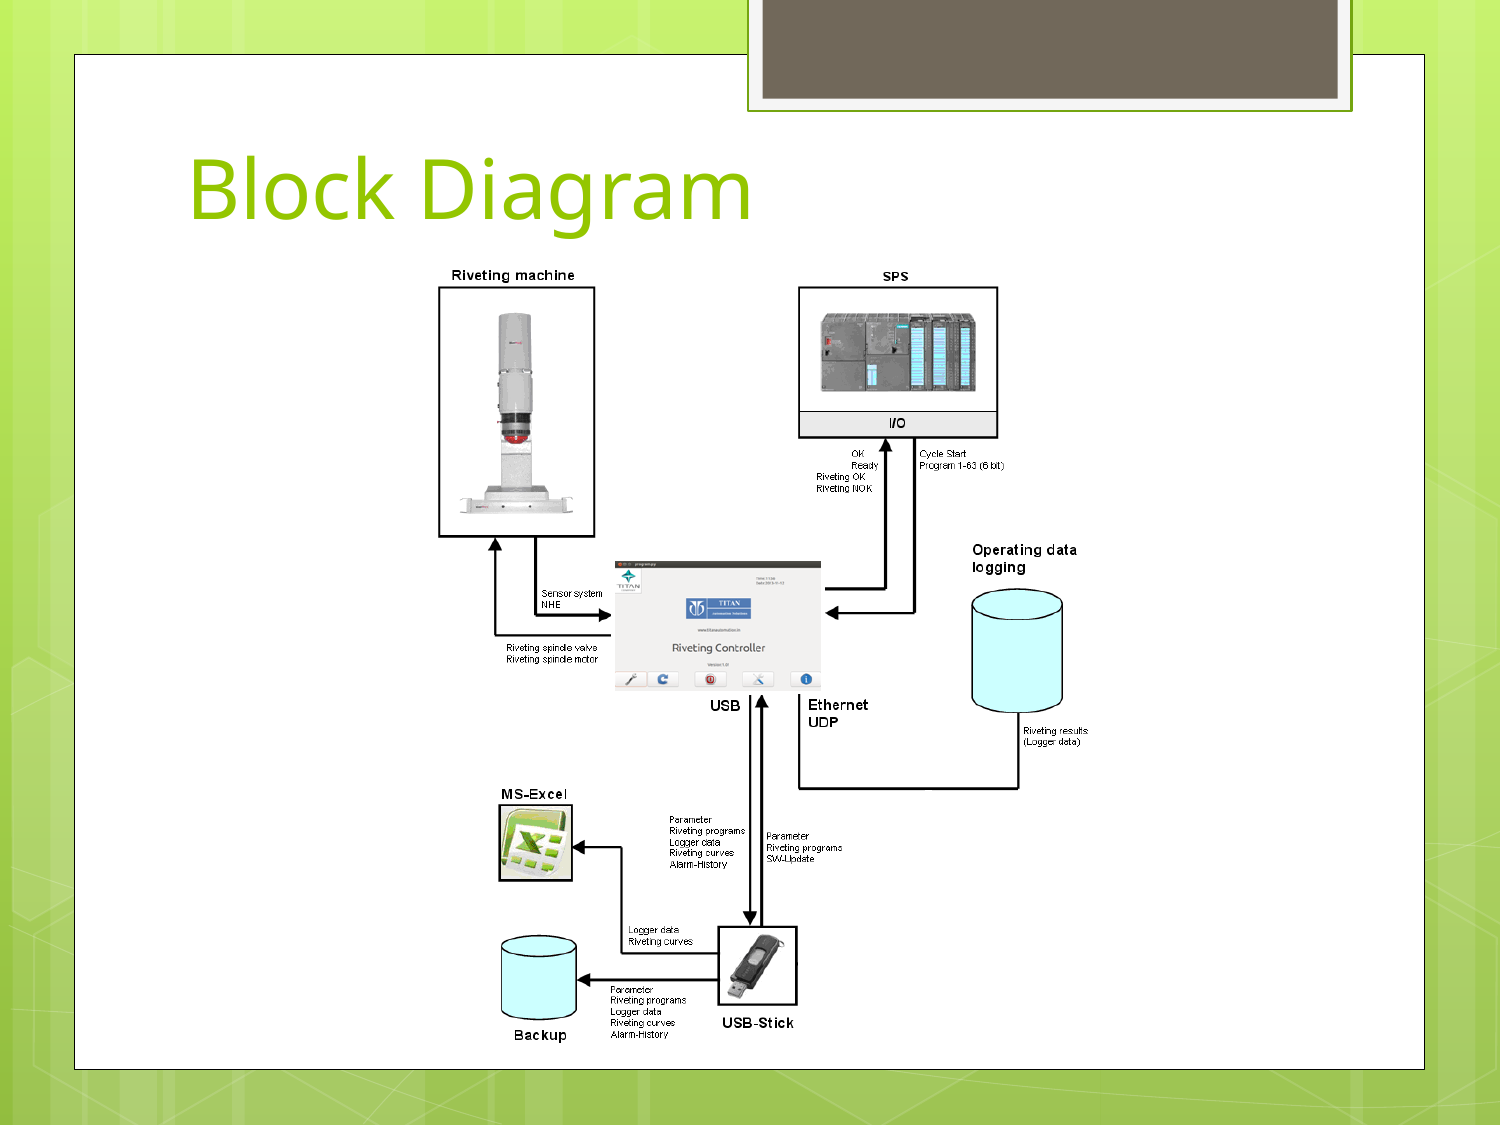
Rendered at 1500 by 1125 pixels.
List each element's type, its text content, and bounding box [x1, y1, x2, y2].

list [430, 258, 1117, 1060]
title Block Diagram [171, 56, 1324, 244]
